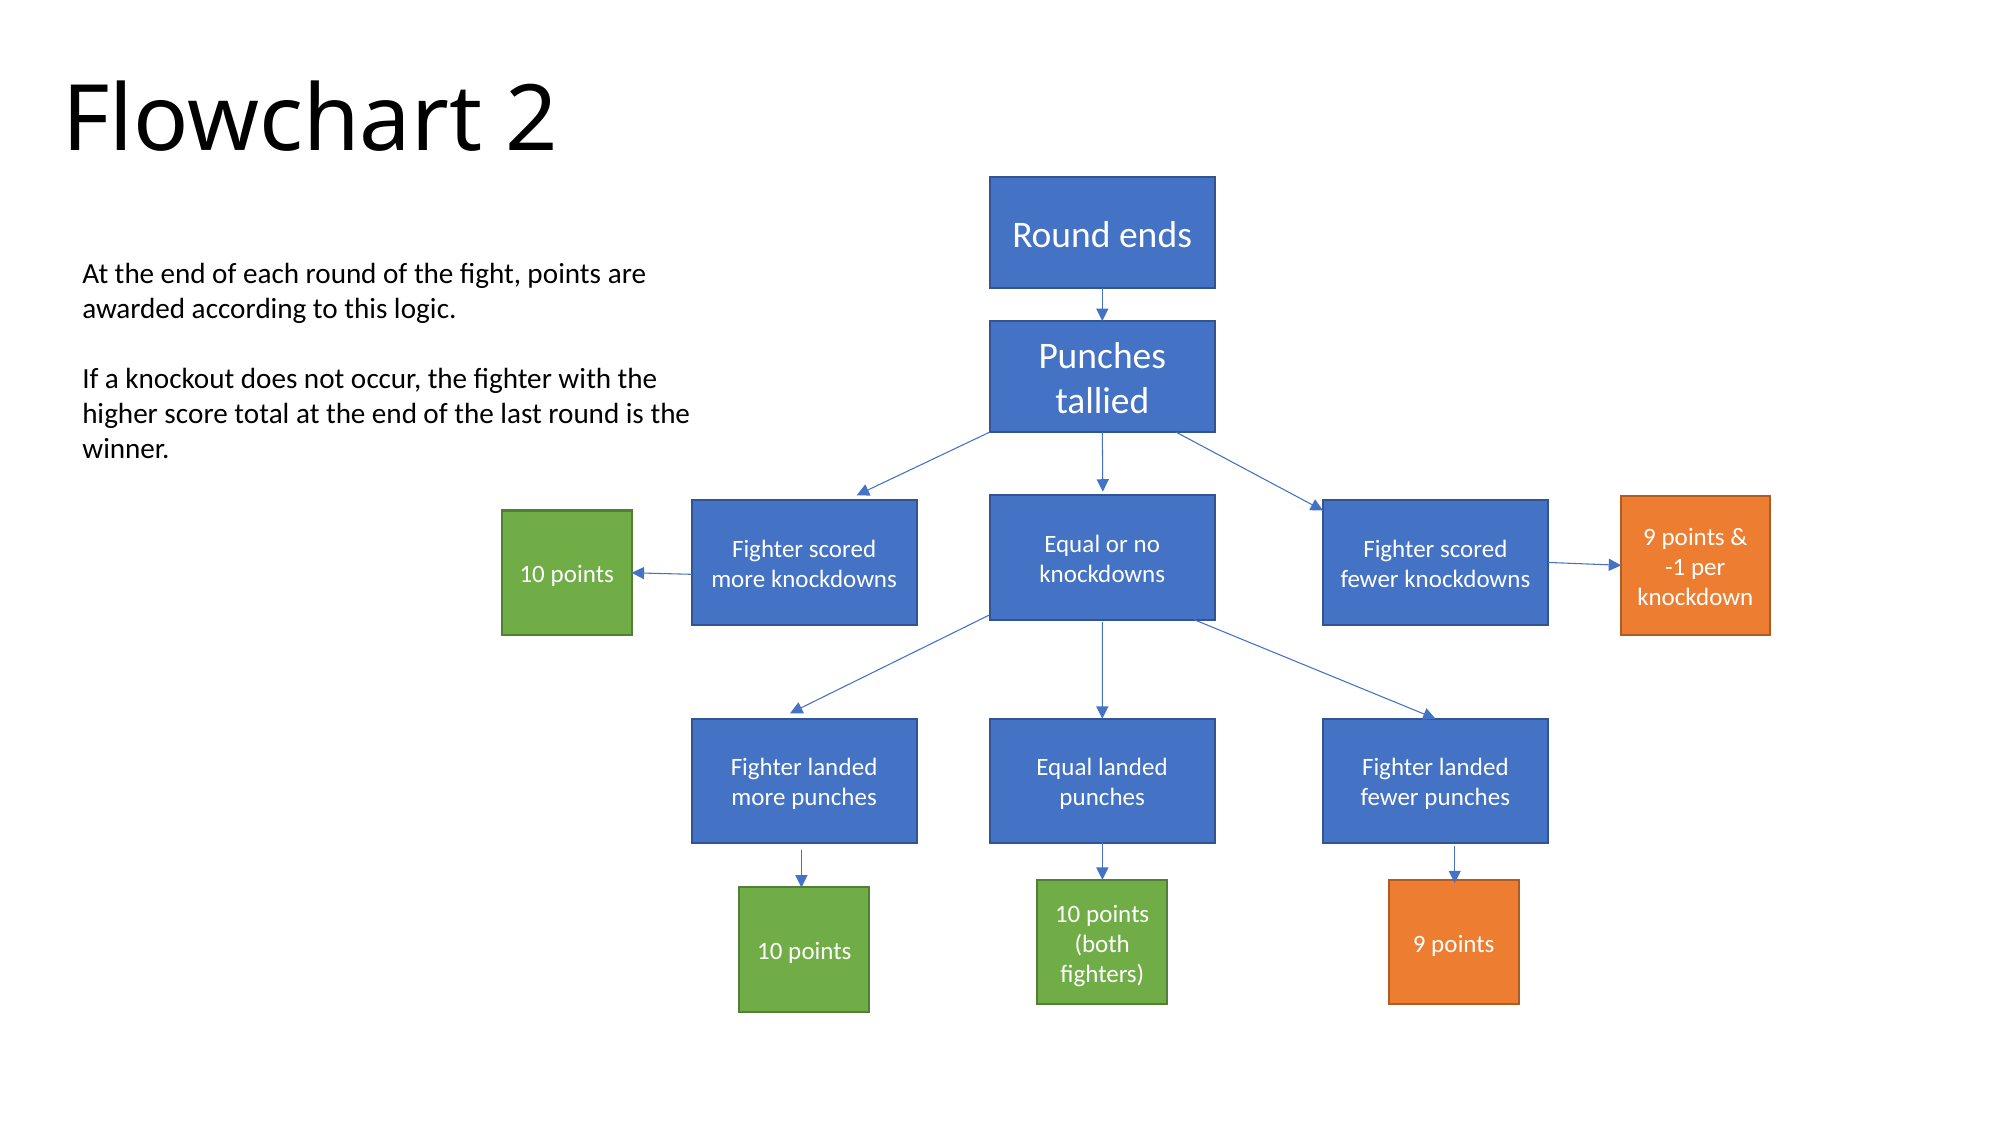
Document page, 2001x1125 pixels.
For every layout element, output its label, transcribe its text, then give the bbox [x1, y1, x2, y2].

text_box Fighter scored fewer knockdowns [1322, 499, 1549, 626]
text_box 9 points & -1 per knockdown [1620, 495, 1771, 636]
text_box Fighter scored more knockdowns [691, 499, 918, 626]
text_box 10 points [501, 509, 633, 636]
text_box Equal landed punches [989, 718, 1216, 844]
text_box Fighter landed more punches [691, 718, 918, 844]
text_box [1548, 562, 1622, 566]
text_box 10 points [738, 886, 870, 1013]
title Flowchart 2 [47, 12, 1773, 230]
text_box 10 points (both fighters) [1036, 879, 1168, 1005]
text_box Fighter landed fewer punches [1322, 718, 1549, 844]
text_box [1194, 619, 1436, 719]
text_box Punches tallied [989, 320, 1216, 433]
text_box 9 points [1388, 879, 1520, 1005]
text_box Round ends [989, 176, 1216, 289]
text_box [790, 615, 989, 714]
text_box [1175, 431, 1324, 511]
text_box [856, 432, 990, 496]
text_box Equal or no knockdowns [989, 494, 1216, 621]
text_box At the end of each round of the fight, points are awarded according to this logic. If a knockout does not occur, the fighter with the higher score total at the end of the last round is the winner. [67, 247, 753, 472]
